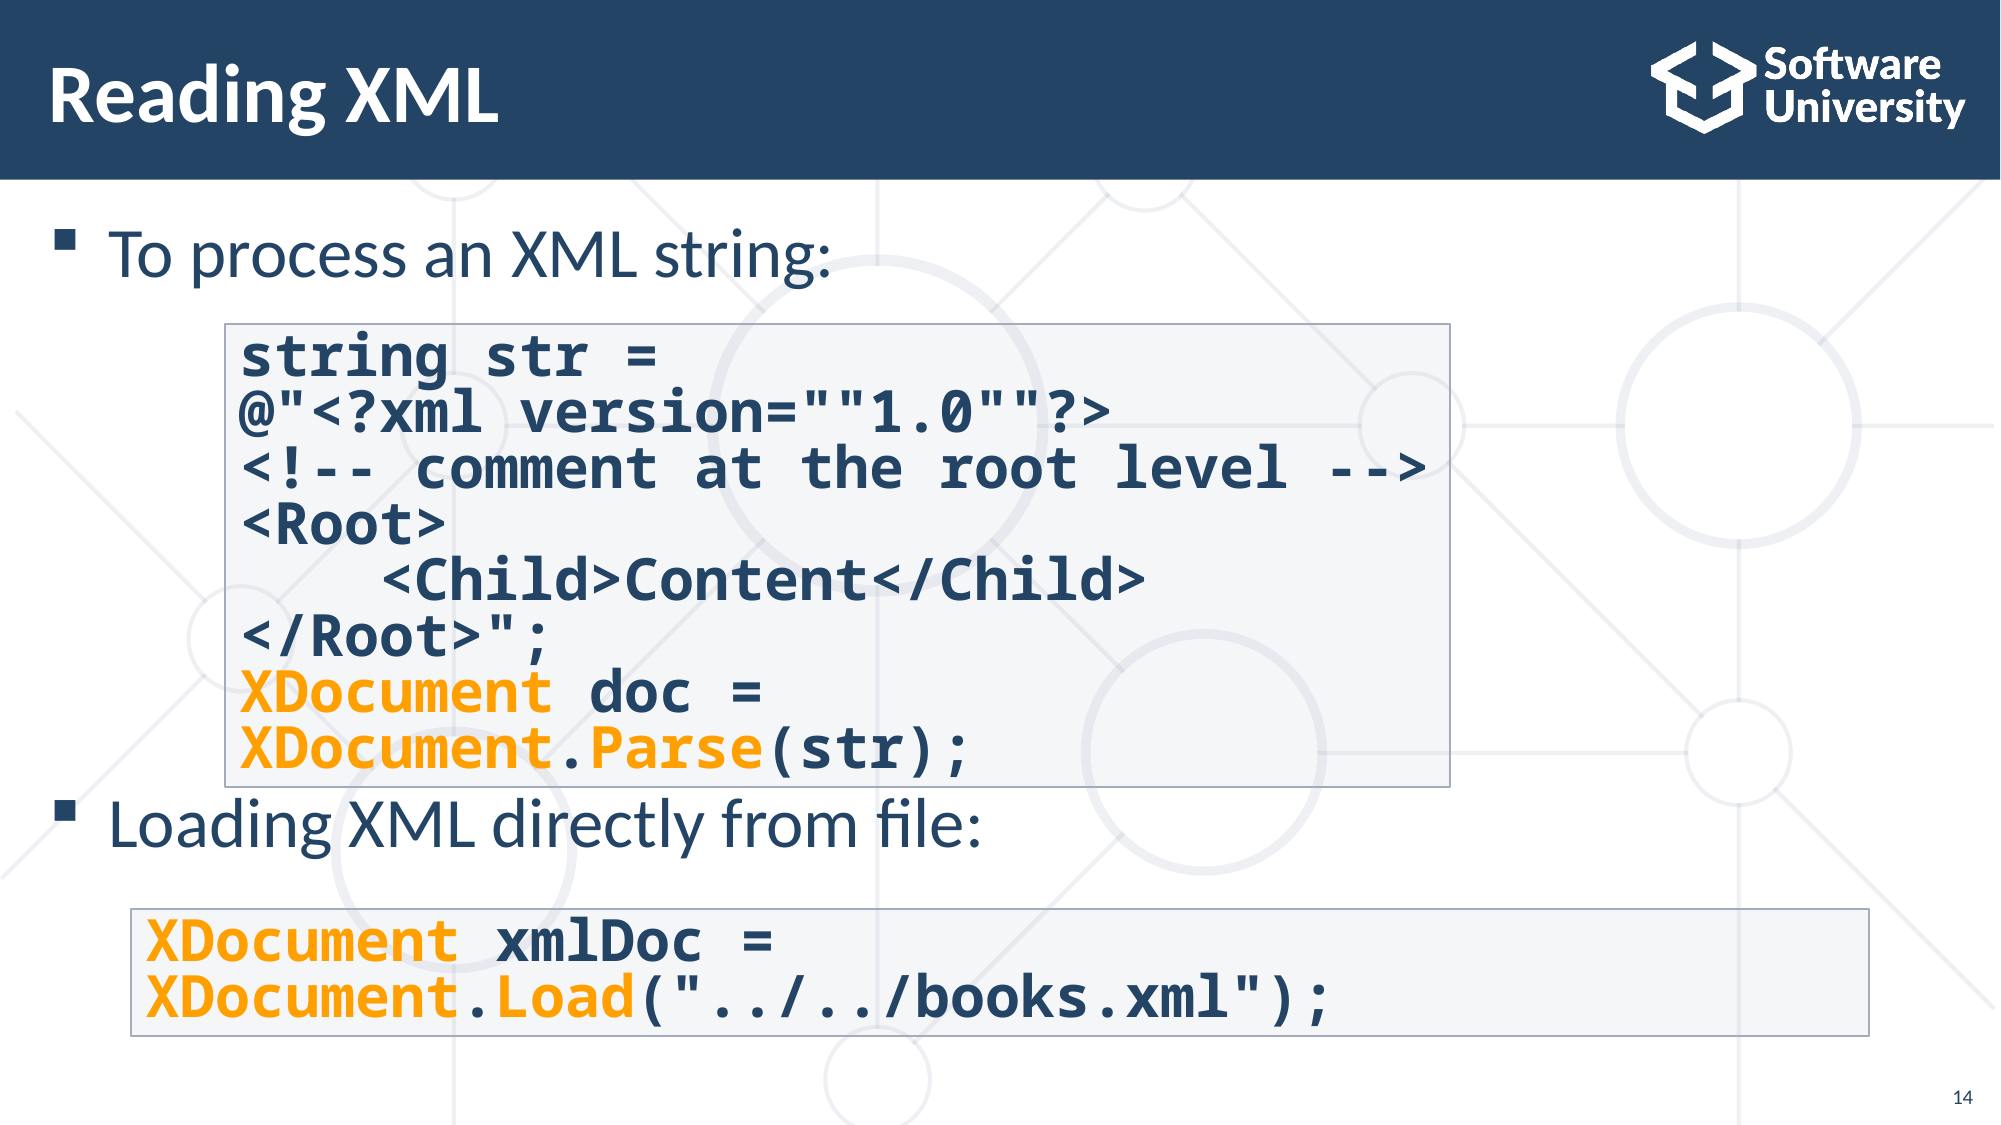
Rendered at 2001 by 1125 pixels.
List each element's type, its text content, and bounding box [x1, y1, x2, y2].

title Reading XML [31, 16, 1625, 162]
list To process an XML string: Loading XML directly from file: [31, 196, 1970, 1104]
picture [1651, 41, 1966, 134]
text_box string str = @"<?xml version=""1.0""?> <!-- comment at the root level --> <Root> <Child>Content</Child> </Root>"; XDocument doc = XDocument.Parse(str); [224, 324, 1451, 787]
slide_number 14 [1927, 1067, 1989, 1117]
text_box XDocument xmlDoc = XDocument.Load("../../books.xml"); [130, 909, 1870, 1037]
